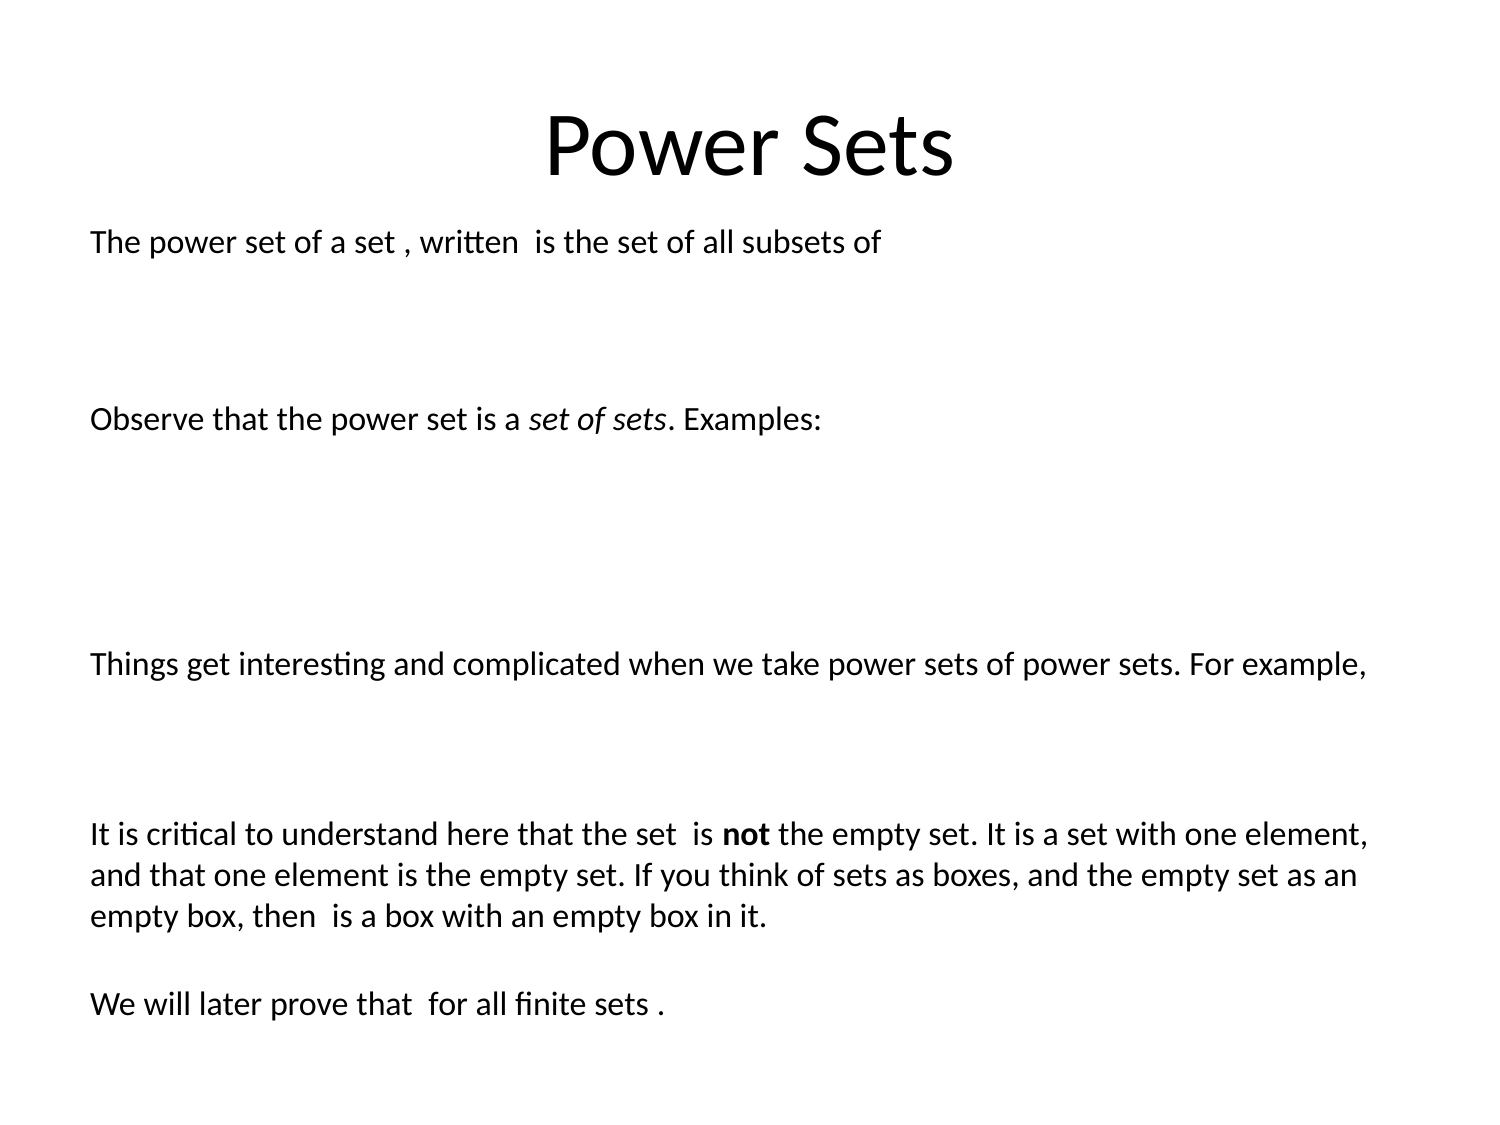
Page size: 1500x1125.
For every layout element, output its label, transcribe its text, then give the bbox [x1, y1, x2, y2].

title Power Sets [75, 45, 1425, 233]
